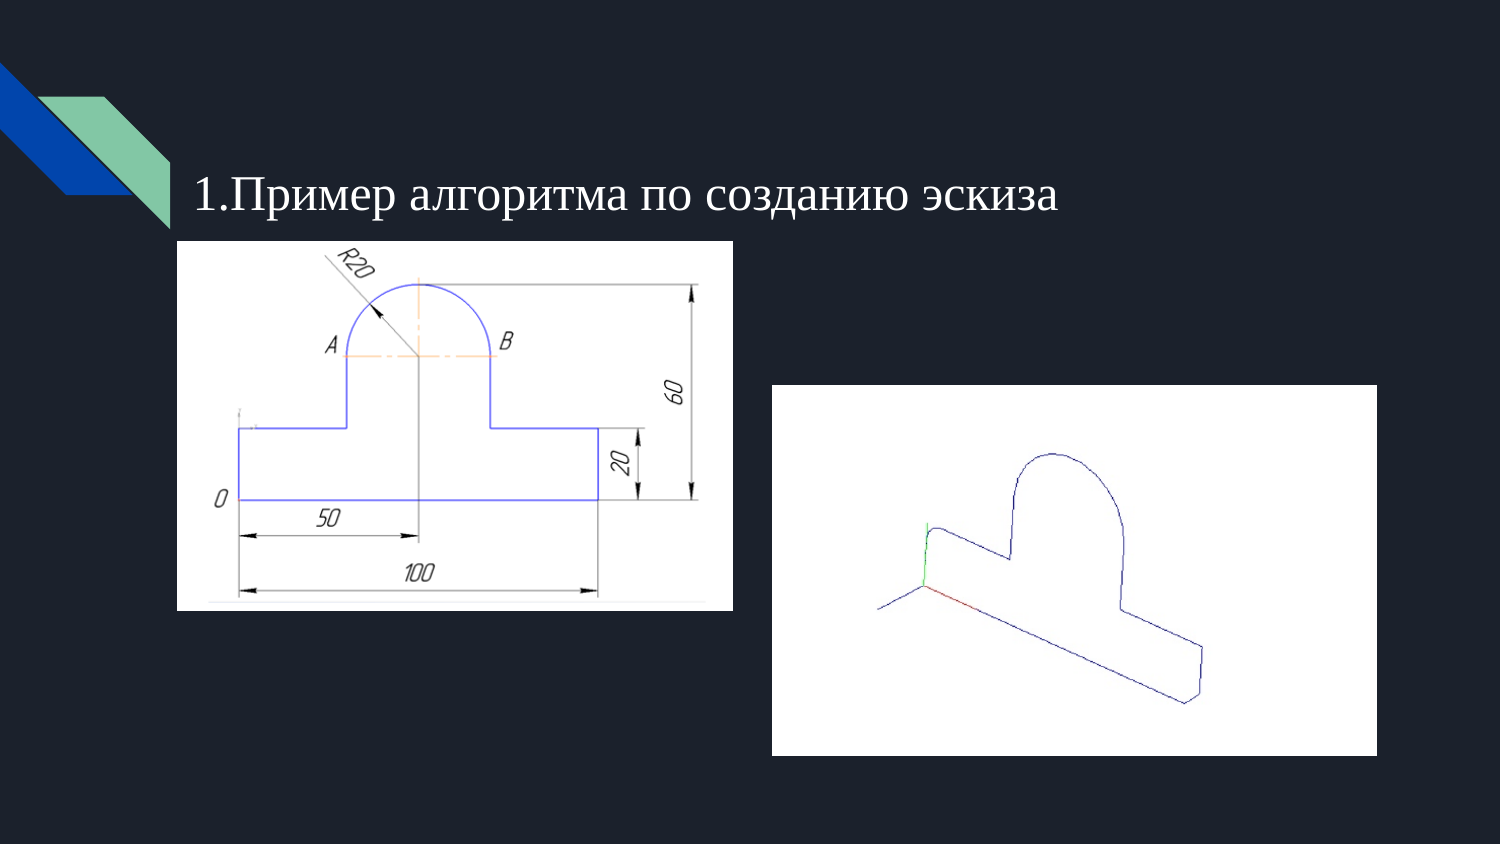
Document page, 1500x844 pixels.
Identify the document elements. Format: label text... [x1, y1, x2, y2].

text_box 1.Пример алгоритма по созданию эскиза [177, 144, 1354, 242]
picture [772, 385, 1377, 756]
picture [177, 240, 733, 611]
